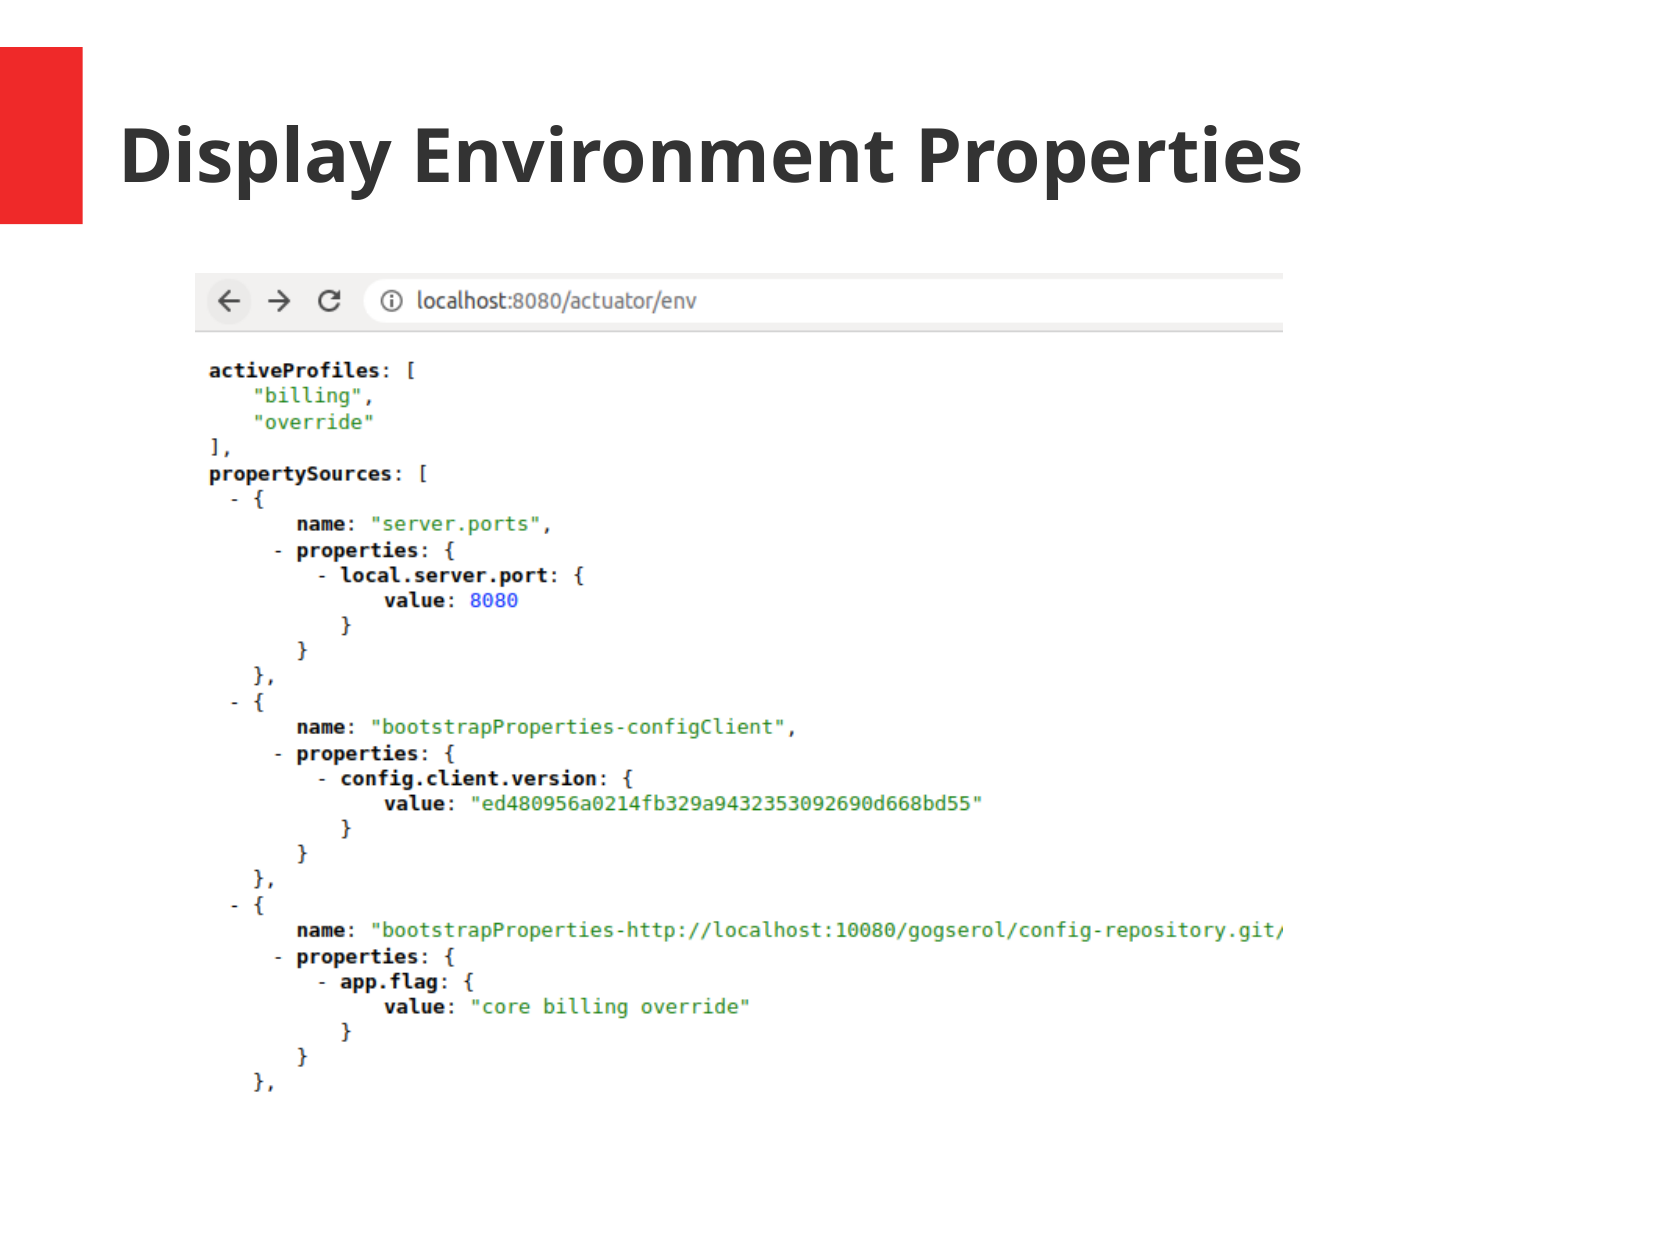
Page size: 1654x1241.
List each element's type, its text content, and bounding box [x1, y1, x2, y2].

text_box Display Environment Properties [118, 49, 1571, 257]
picture [194, 272, 1283, 1096]
